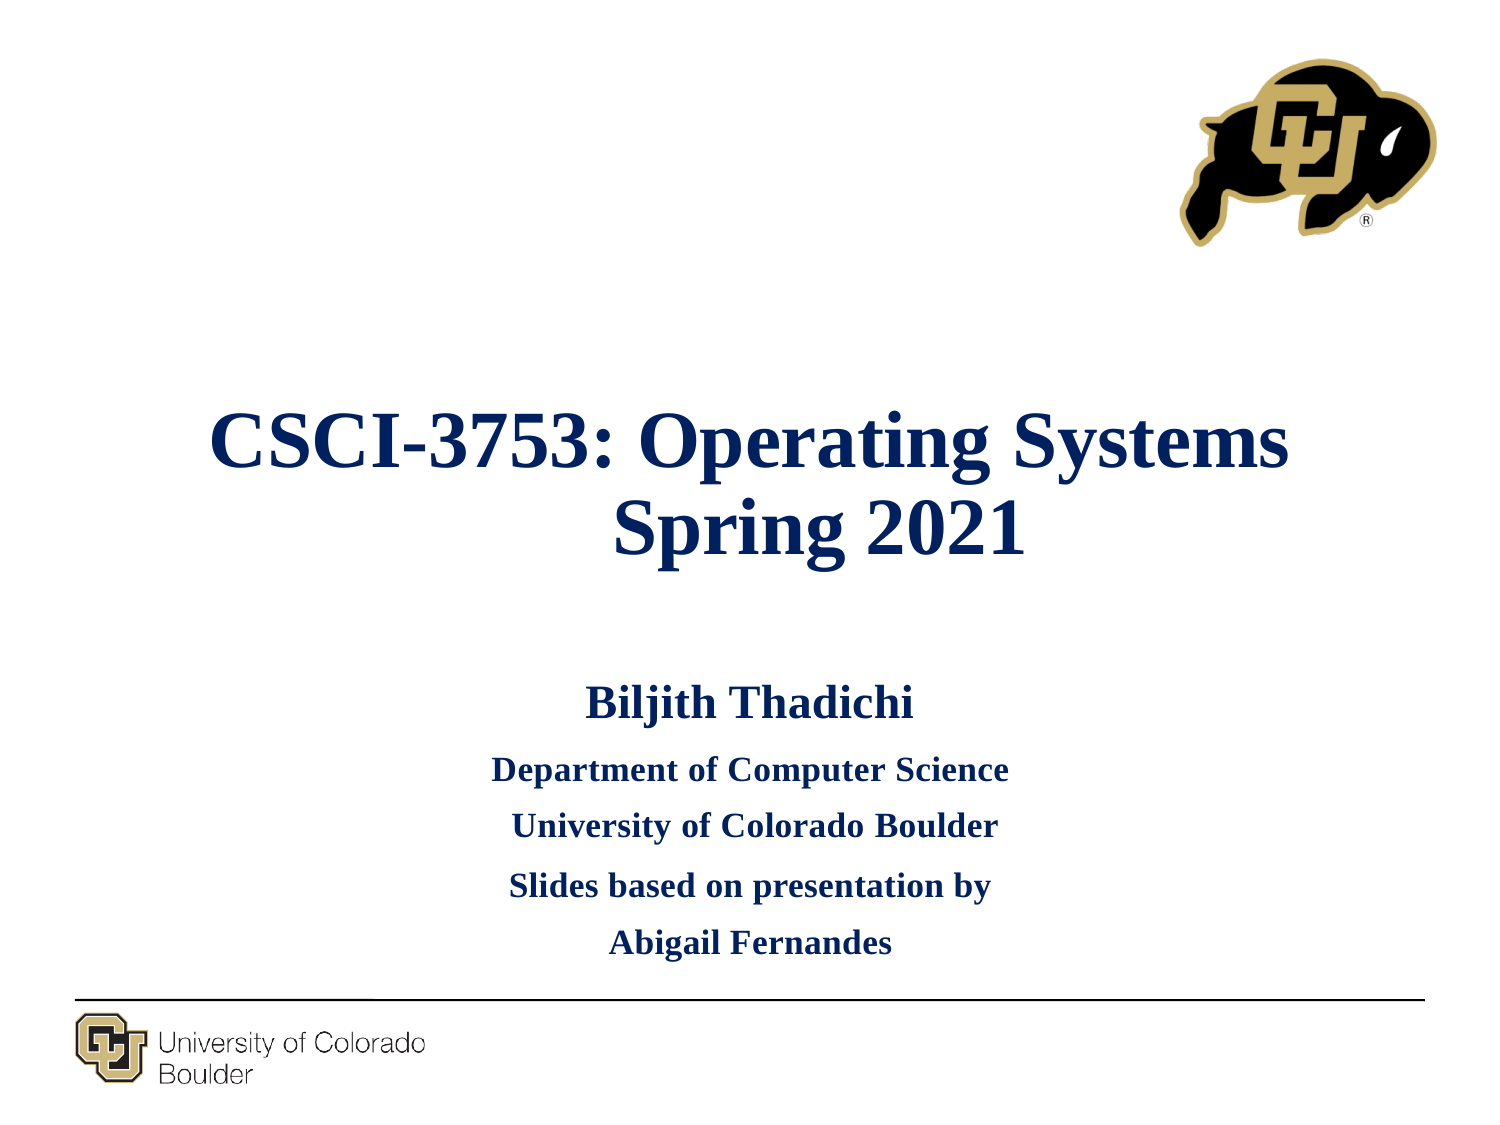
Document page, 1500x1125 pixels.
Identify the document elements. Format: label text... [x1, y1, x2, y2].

title CSCI-3753: Operating Systems Spring 2021 [206, 382, 1294, 584]
text_box [1179, 58, 1437, 247]
picture [159, 1031, 425, 1084]
text_box Biljith Thadichi Department of Computer Science University of Colorado Boulder Slides based on presentation by Abigail Fernandes [487, 650, 1013, 962]
